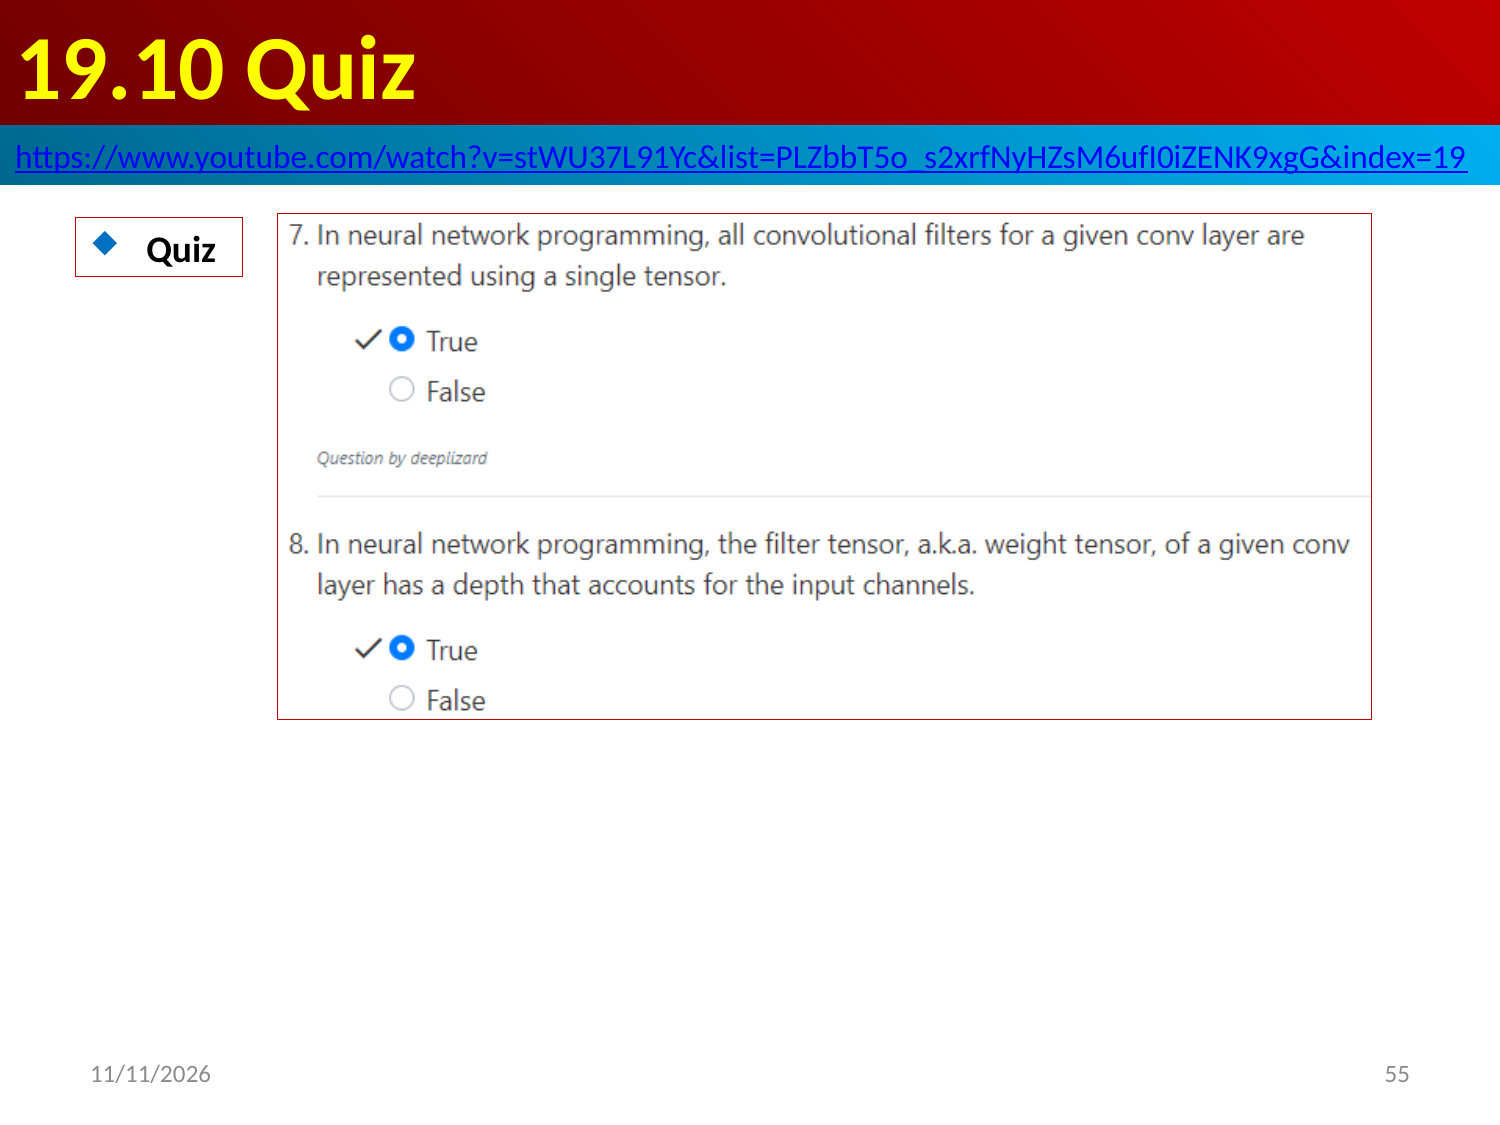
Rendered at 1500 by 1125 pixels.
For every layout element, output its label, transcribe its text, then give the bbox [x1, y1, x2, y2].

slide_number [75, 1042, 425, 1103]
text_box https://www.youtube.com/watch?v=stWU37L91Yc&list=PLZbbT5o_s2xrfNyHZsM6ufI0iZENK9xgG&index=19 [0, 125, 1500, 185]
subtitle Quiz [75, 217, 243, 277]
title 19.10 Quiz [0, 0, 1500, 125]
slide_number 55 [1074, 1042, 1425, 1103]
picture [277, 212, 1372, 720]
